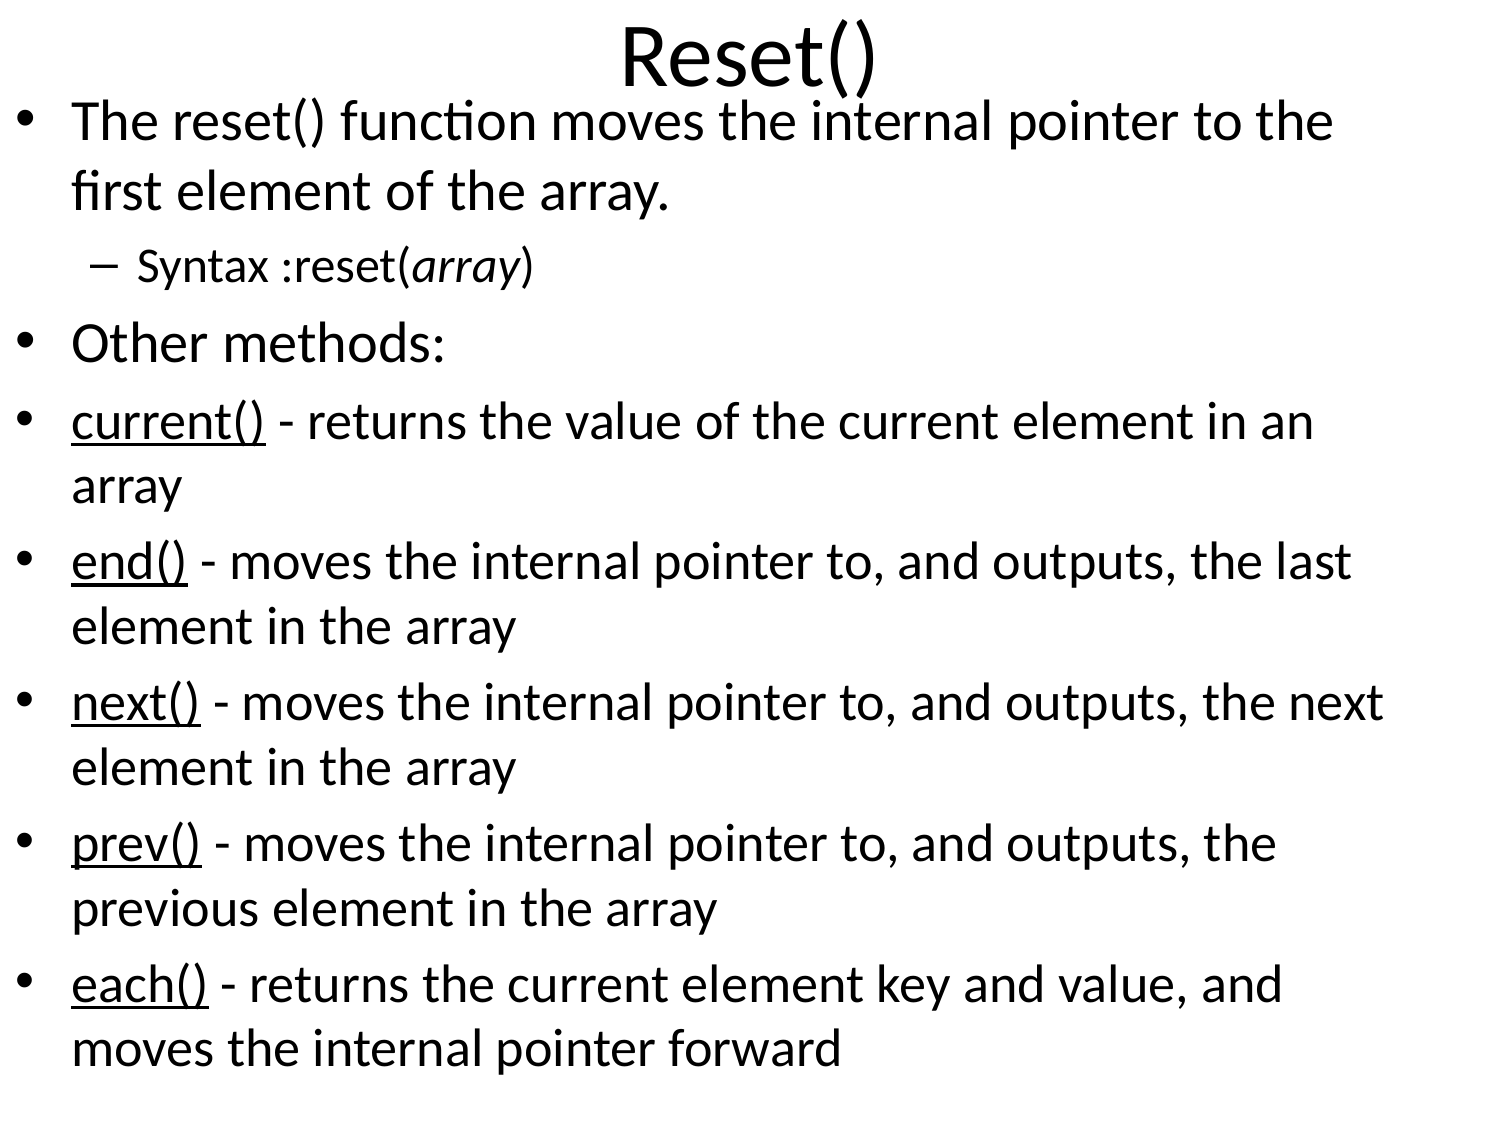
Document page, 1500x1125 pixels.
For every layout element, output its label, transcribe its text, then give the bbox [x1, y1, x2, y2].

title Reset() [75, 0, 1425, 75]
list The reset() function moves the internal pointer to the first element of the array. Syntax :reset(array) Other methods: current() - returns the value of the current element in an array end() - moves the internal pointer to, and outputs, the last element in the array next() - moves the internal pointer to, and outputs, the next element in the array prev() - moves the internal pointer to, and outputs, the previous element in the array each() - returns the current element key and value, and moves the internal pointer forward [0, 75, 1425, 1125]
